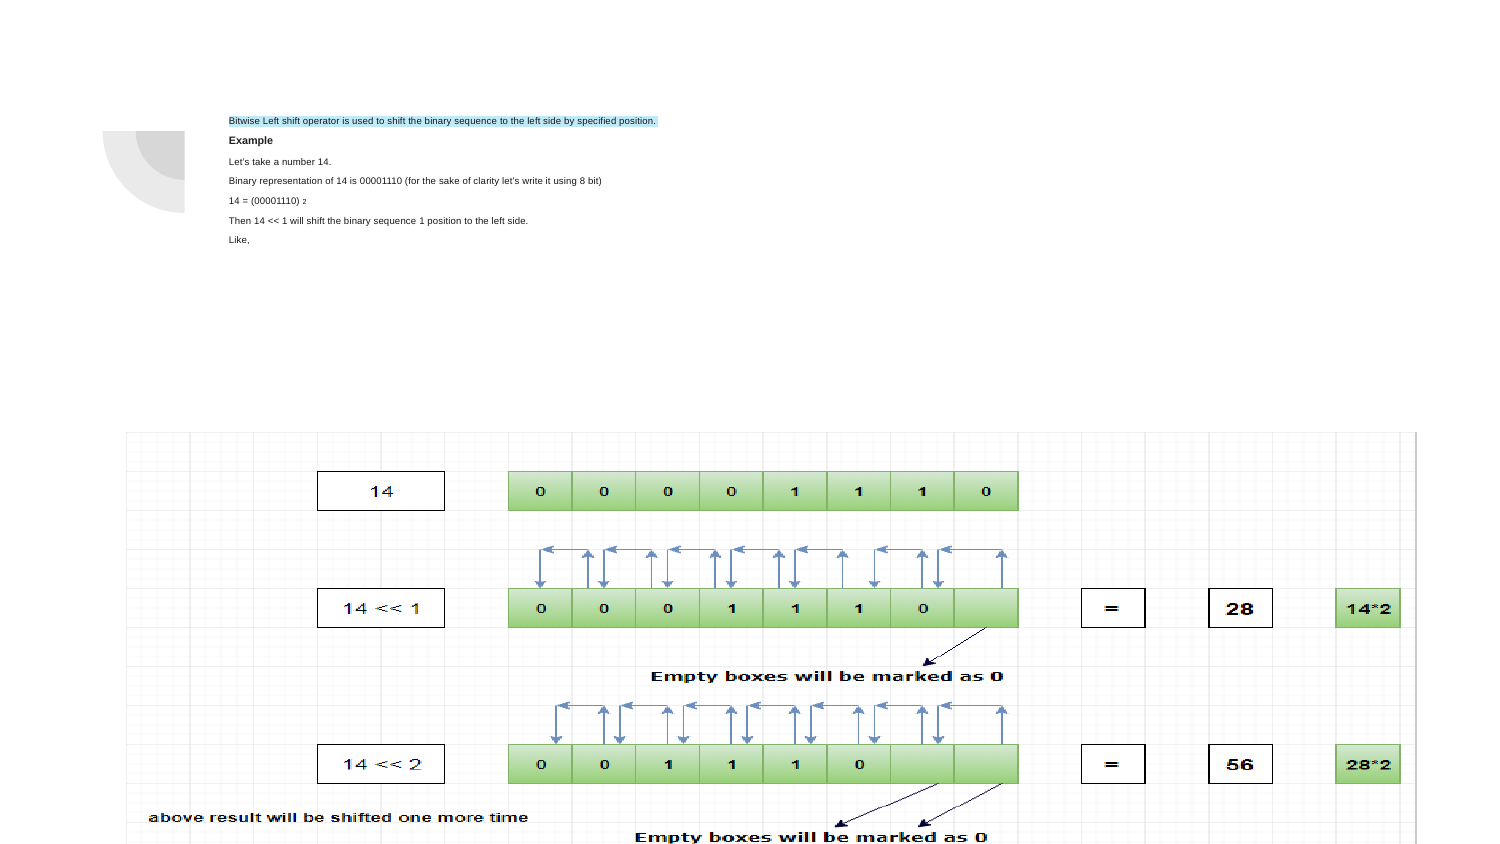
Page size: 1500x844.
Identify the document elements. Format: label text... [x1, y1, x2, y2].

picture [125, 431, 1417, 844]
title Bitwise Left shift operator is used to shift the binary sequence to the left side by specified position. Example Let’s take a number 14. Binary representation of 14 is 00001110 (for the sake of clarity let’s write it using 8 bit) 14 = (00001110) 2 Then 14 << 1 will shift the binary sequence 1 position to the left side. Like, [213, 98, 1368, 263]
